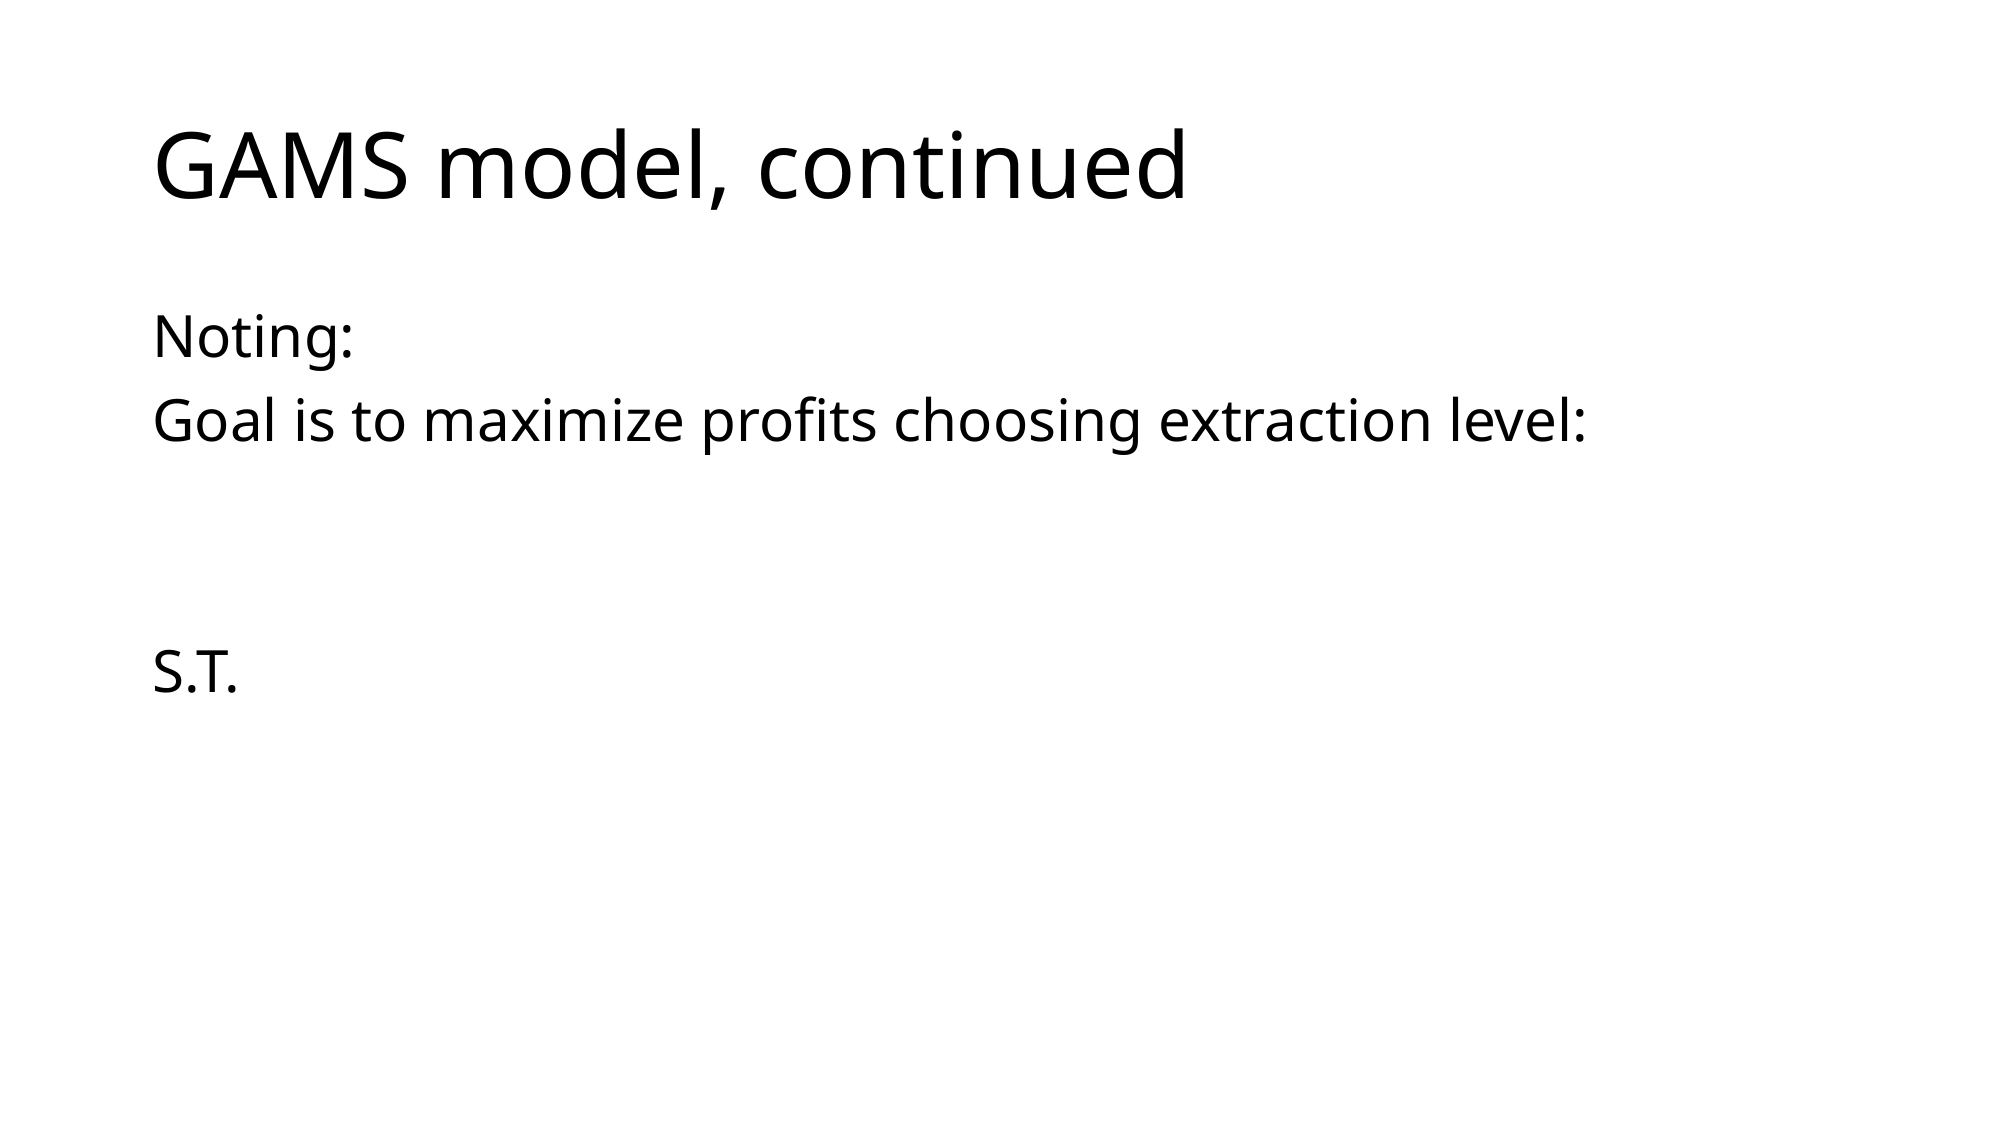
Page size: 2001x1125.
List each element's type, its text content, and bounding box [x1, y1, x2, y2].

title GAMS model, continued [137, 59, 1863, 278]
